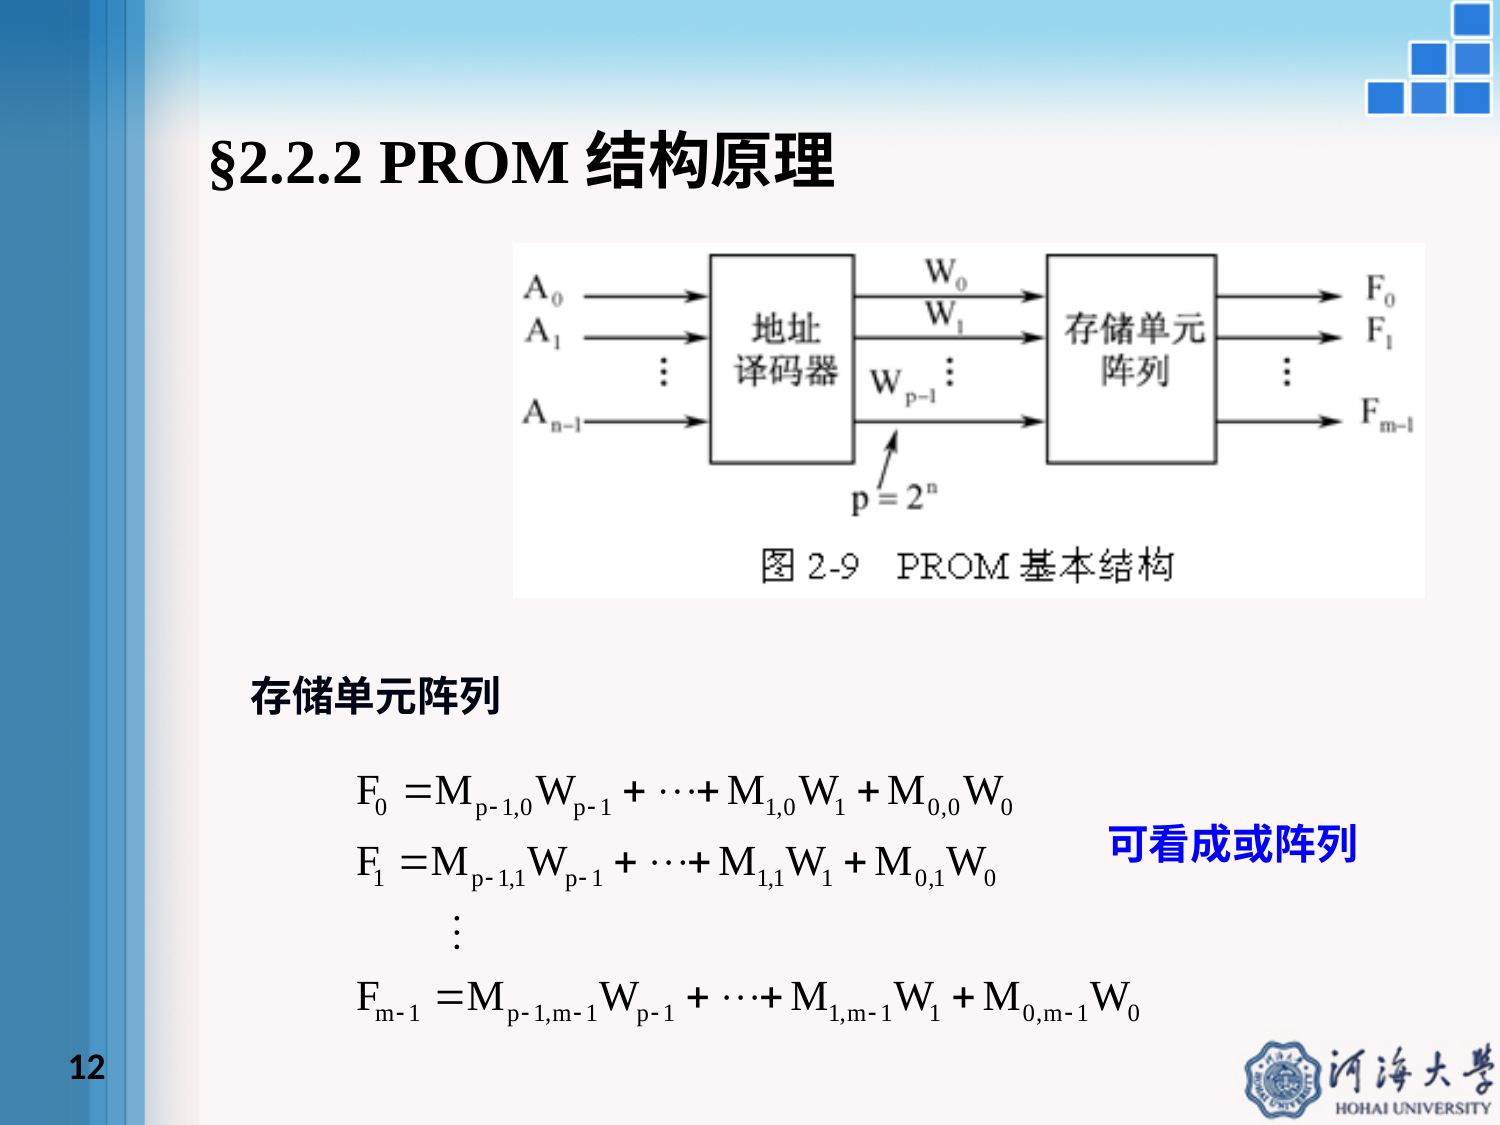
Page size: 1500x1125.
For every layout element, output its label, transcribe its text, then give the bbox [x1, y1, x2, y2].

text_box §2.2.2 PROM结构原理 [192, 113, 1483, 203]
picture [0, 0, 1500, 1125]
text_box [349, 762, 1147, 1036]
text_box 可看成或阵列 [1152, 805, 1400, 875]
text_box 12 [53, 1035, 148, 1103]
text_box 存储单元阵列 [235, 656, 1441, 795]
